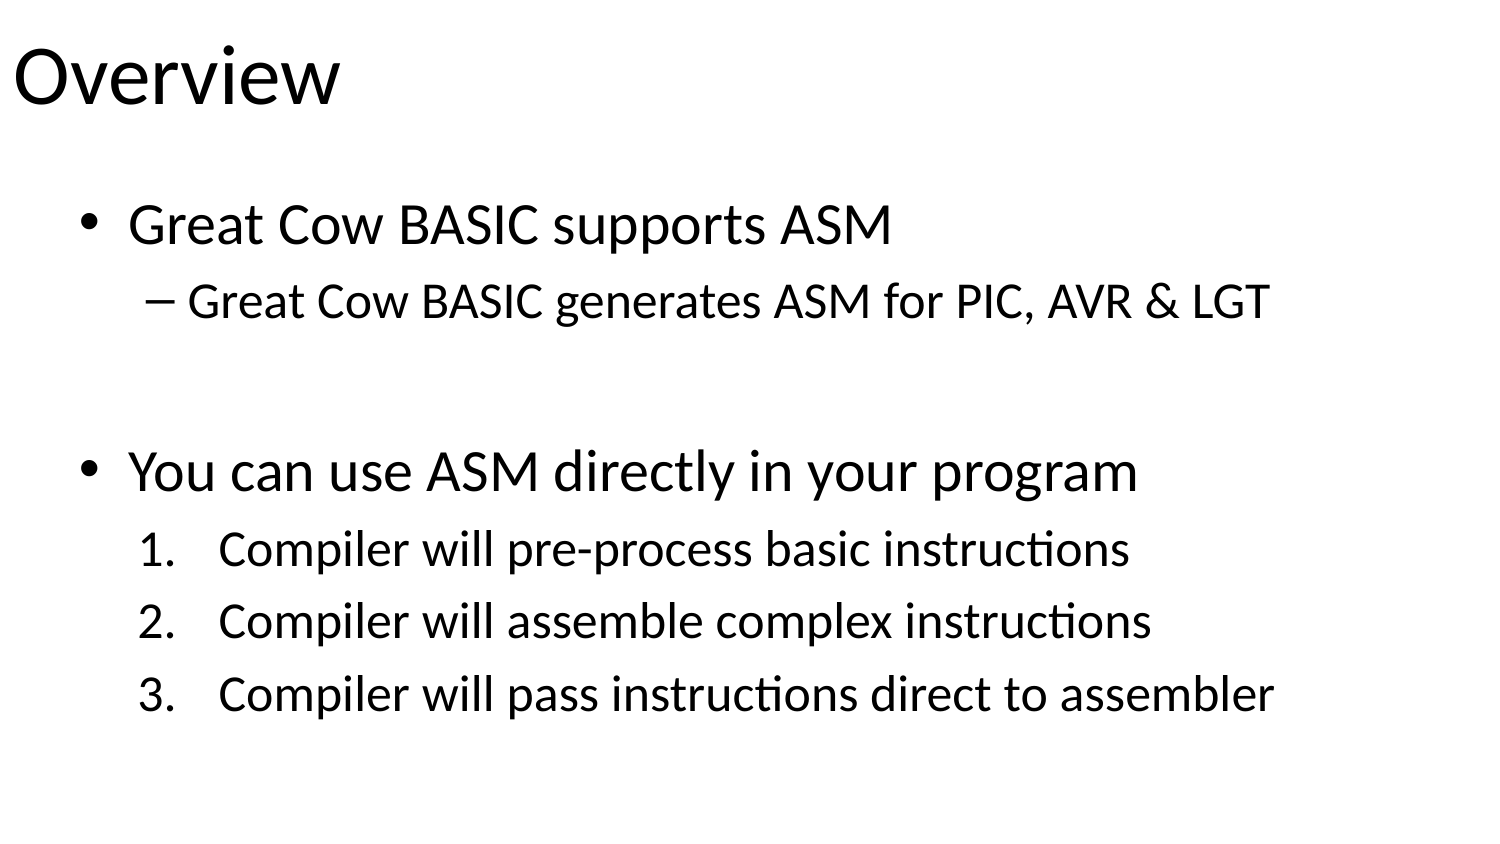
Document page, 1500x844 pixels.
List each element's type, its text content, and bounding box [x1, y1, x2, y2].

list Great Cow BASIC supports ASM Great Cow BASIC generates ASM for PIC, AVR & LGT You can use ASM directly in your program Compiler will pre-process basic instructions Compiler will assemble complex instructions Compiler will pass instructions direct to assembler [64, 177, 1415, 735]
title Overview [0, 0, 1350, 141]
